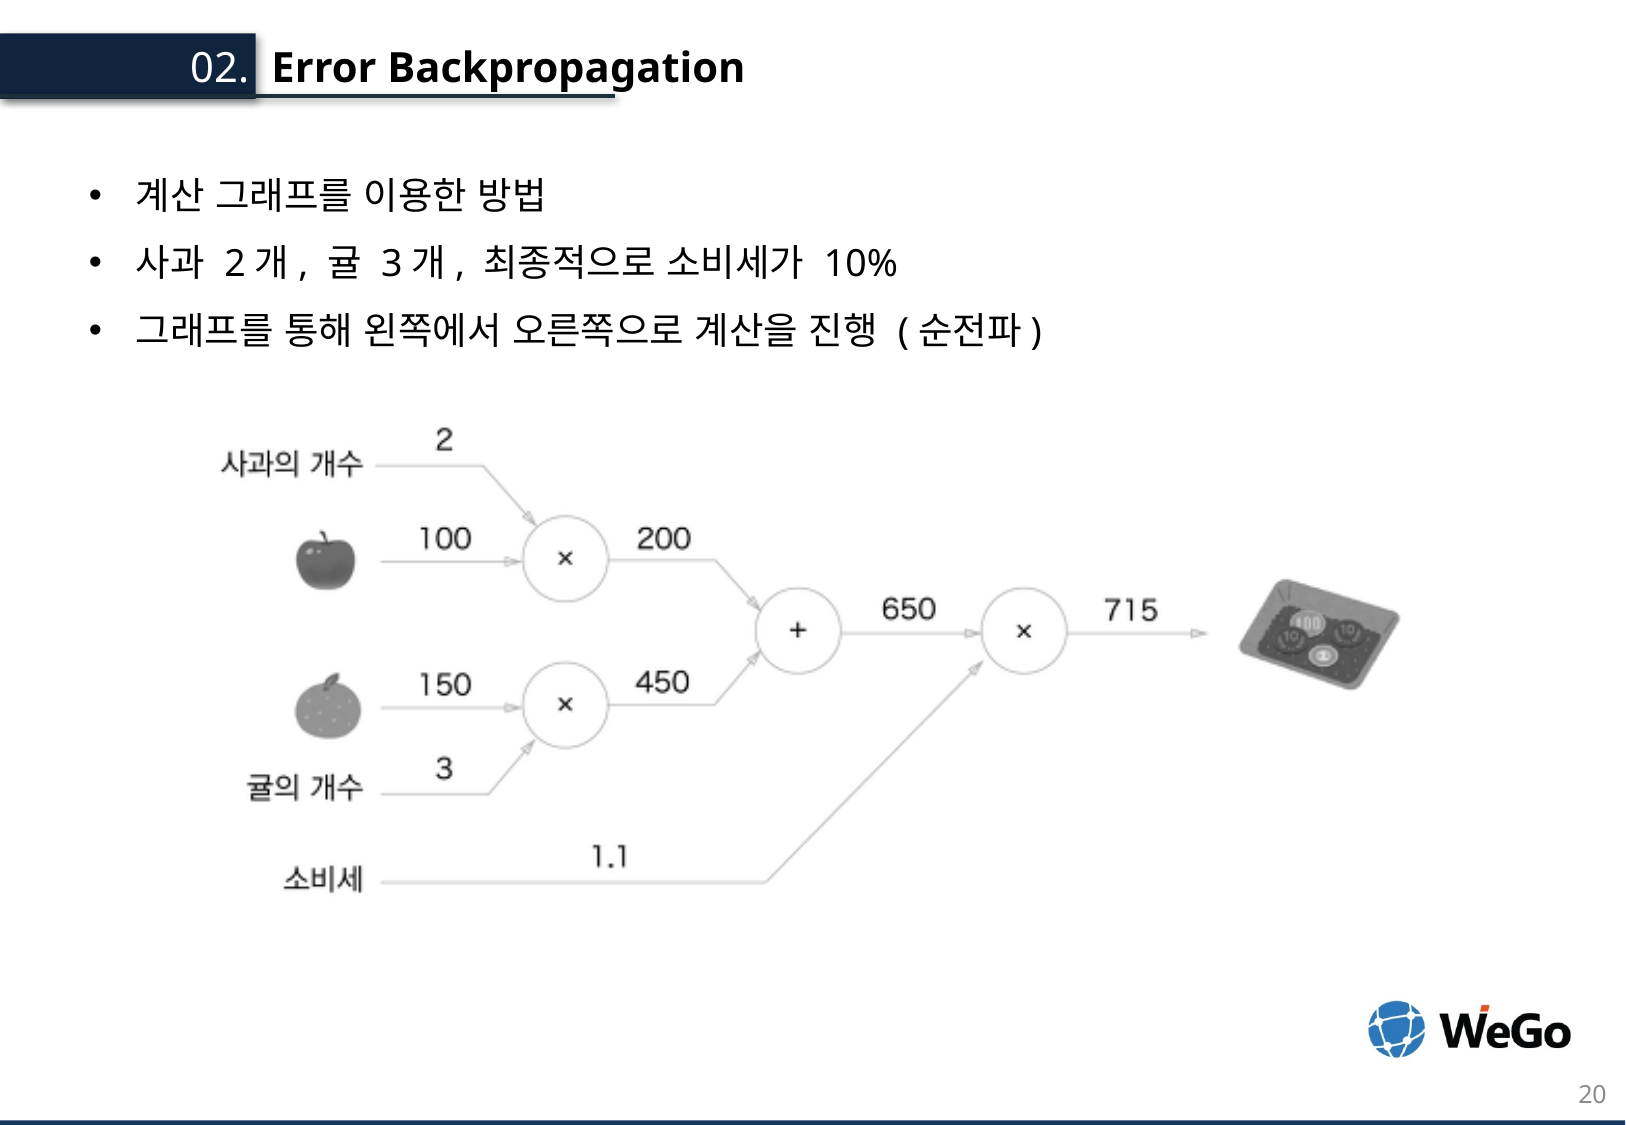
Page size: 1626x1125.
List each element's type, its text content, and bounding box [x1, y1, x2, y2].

slide_number 20 [1242, 1065, 1622, 1125]
text_box 계산 그래프를 이용한 방법 사과 2개, 귤 3개, 최종적으로 소비세가 10% 그래프를 통해 왼쪽에서 오른쪽으로 계산을 진행 (순전파) [74, 141, 1551, 360]
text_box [0, 33, 263, 95]
picture [212, 418, 1413, 912]
text_box Error Backpropagation [263, 33, 761, 99]
picture [1355, 990, 1590, 1065]
